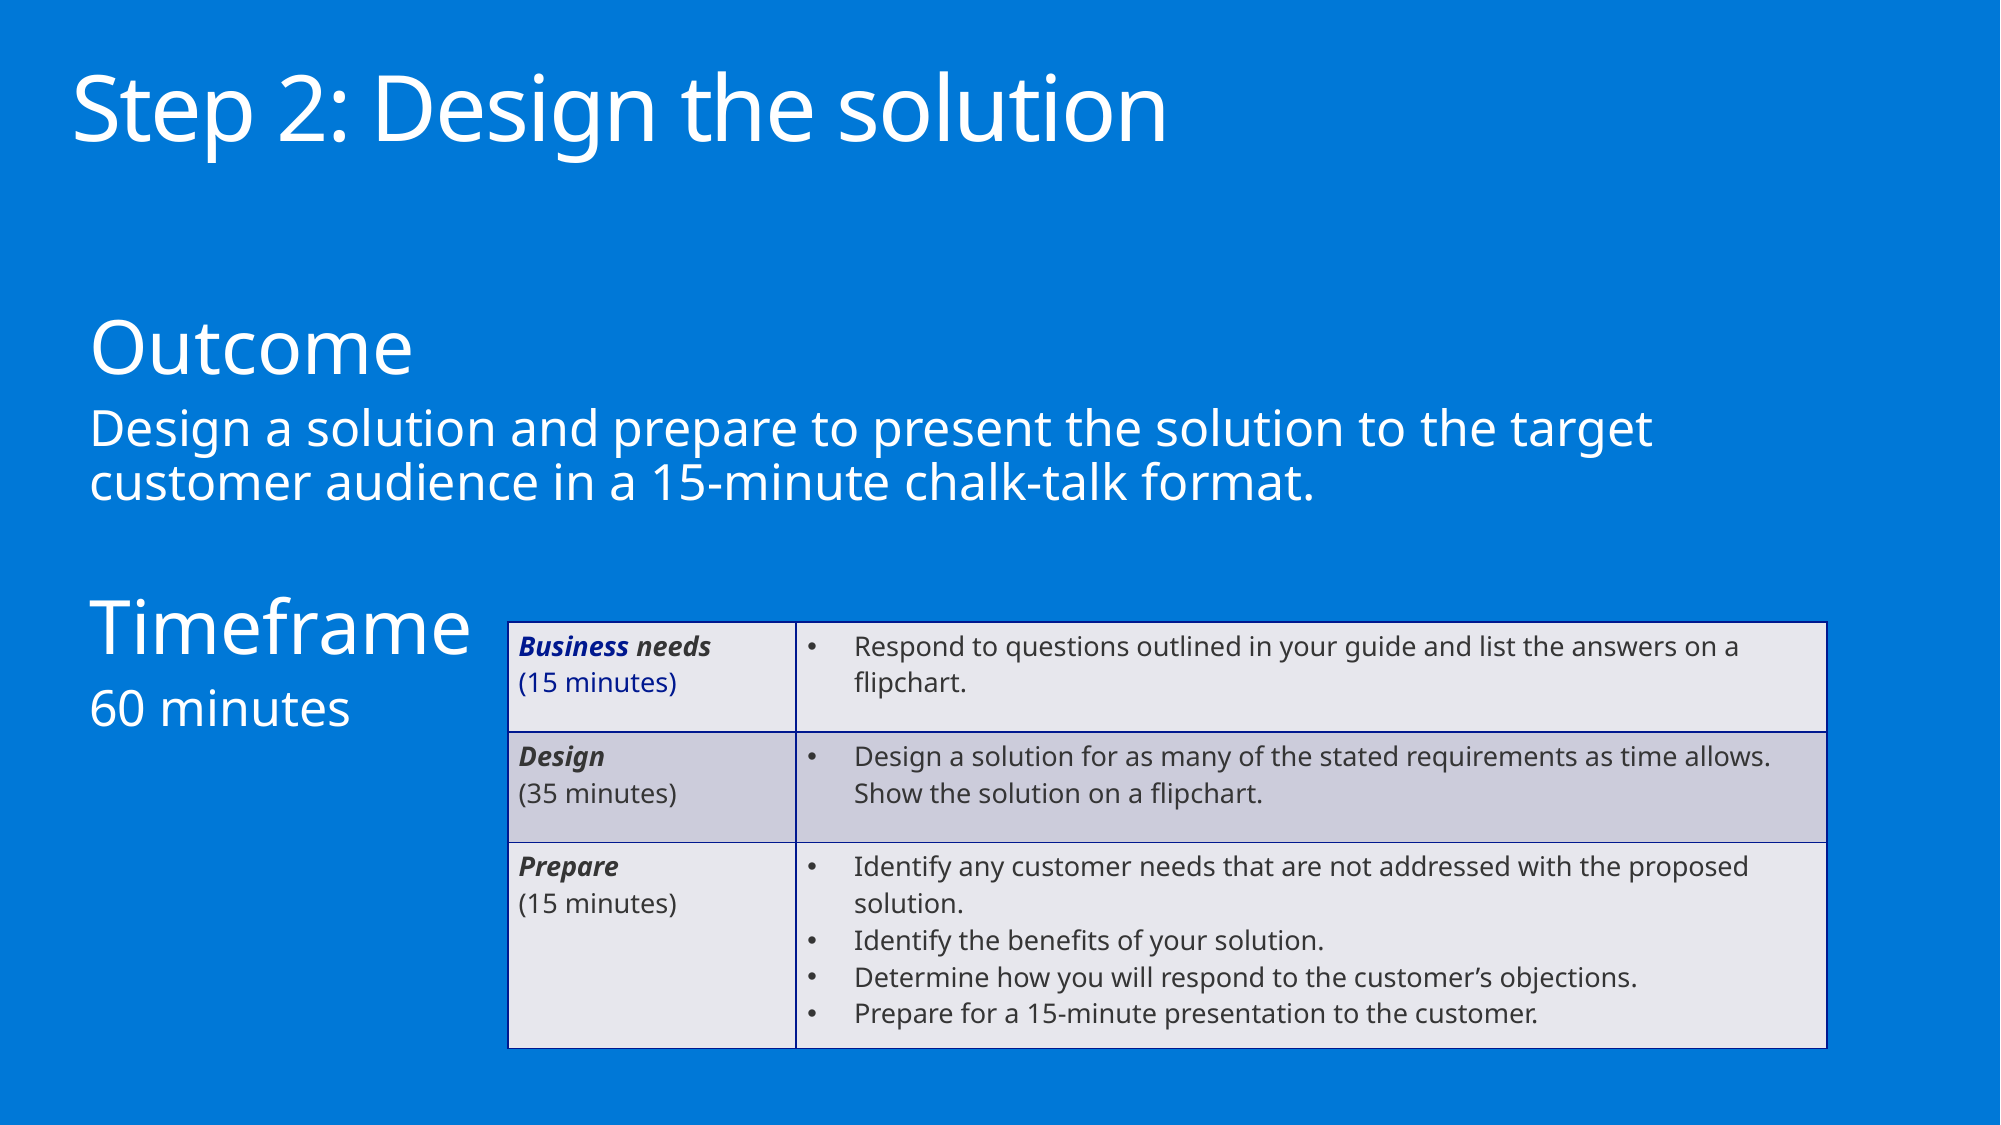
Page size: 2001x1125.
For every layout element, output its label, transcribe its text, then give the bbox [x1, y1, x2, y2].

table_cell Prepare (15 minutes) [509, 843, 795, 1048]
text_box Outcome Design a solution and prepare to present the solution to the target customer audience in a 15-minute chalk-talk format. Timeframe 60 minutes [59, 285, 1807, 762]
table_header Business needs (15 minutes) [509, 623, 795, 731]
table_cell Design a solution for as many of the stated requirements as time allows. Show the solution on a flipchart. [797, 733, 1826, 842]
table_cell Identify any customer needs that are not addressed with the proposed solution. Identify the benefits of your solution. Determine how you will respond to the customer’s objections. Prepare for a 15-minute presentation to the customer. [797, 843, 1826, 1048]
title Step 2: Design the solution [47, 47, 1960, 196]
table_header Respond to questions outlined in your guide and list the answers on a flipchart. [797, 623, 1826, 731]
table_cell Design (35 minutes) [509, 733, 795, 842]
